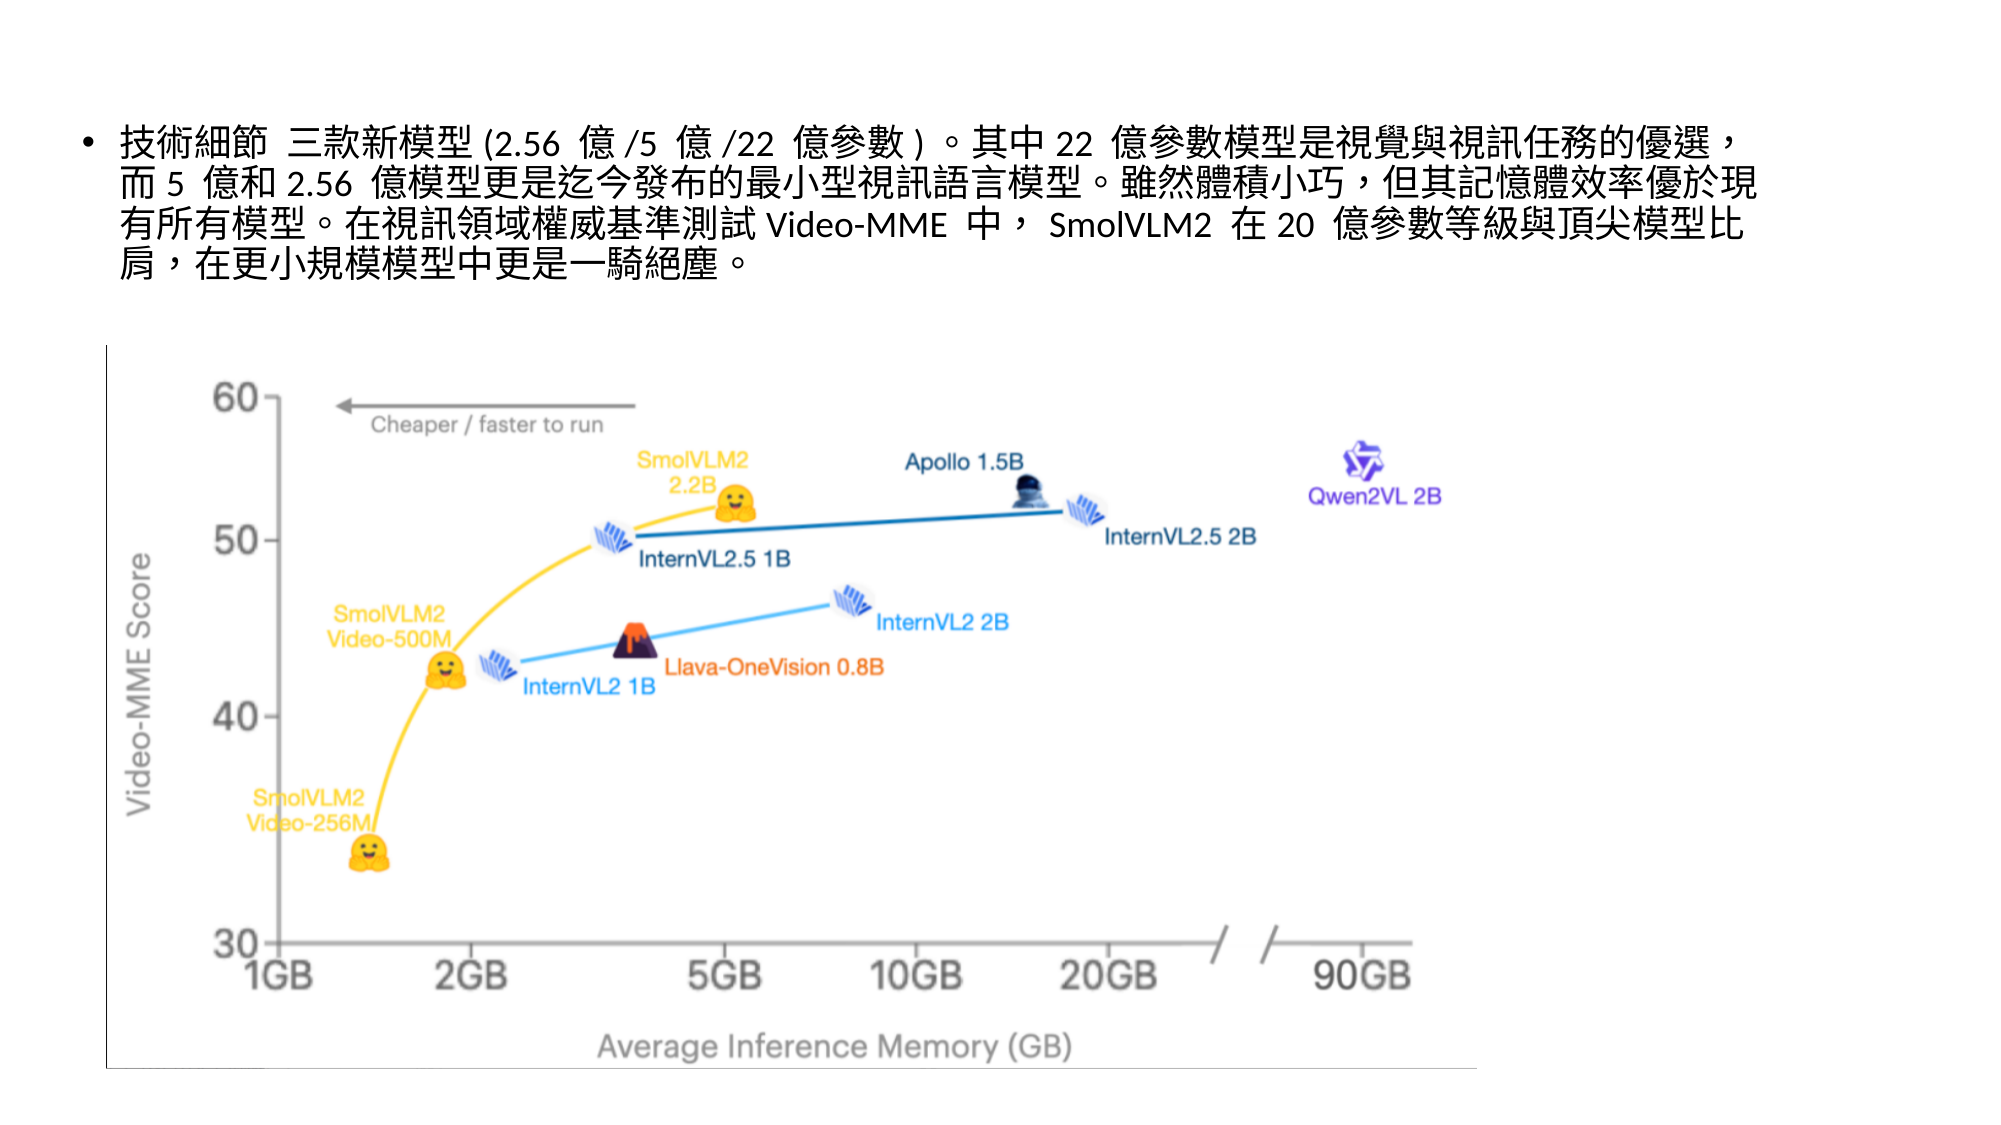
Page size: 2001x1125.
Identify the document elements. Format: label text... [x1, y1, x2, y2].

list 技術細節 三款新模型(2.56 億/5 億/22 億參數)。其中22 億參數模型是視覺與視訊任務的優選，而5 億和2.56 億模型更是迄今發布的最小型視訊語言模型。雖然體積小巧，但其記憶體效率優於現有所有模型。在視訊領域權威基準測試Video-MME 中，SmolVLM2 在20 億參數等級與頂尖模型比肩，在更小規模模型中更是一騎絕塵。 [66, 116, 1792, 830]
picture [106, 345, 1477, 1069]
